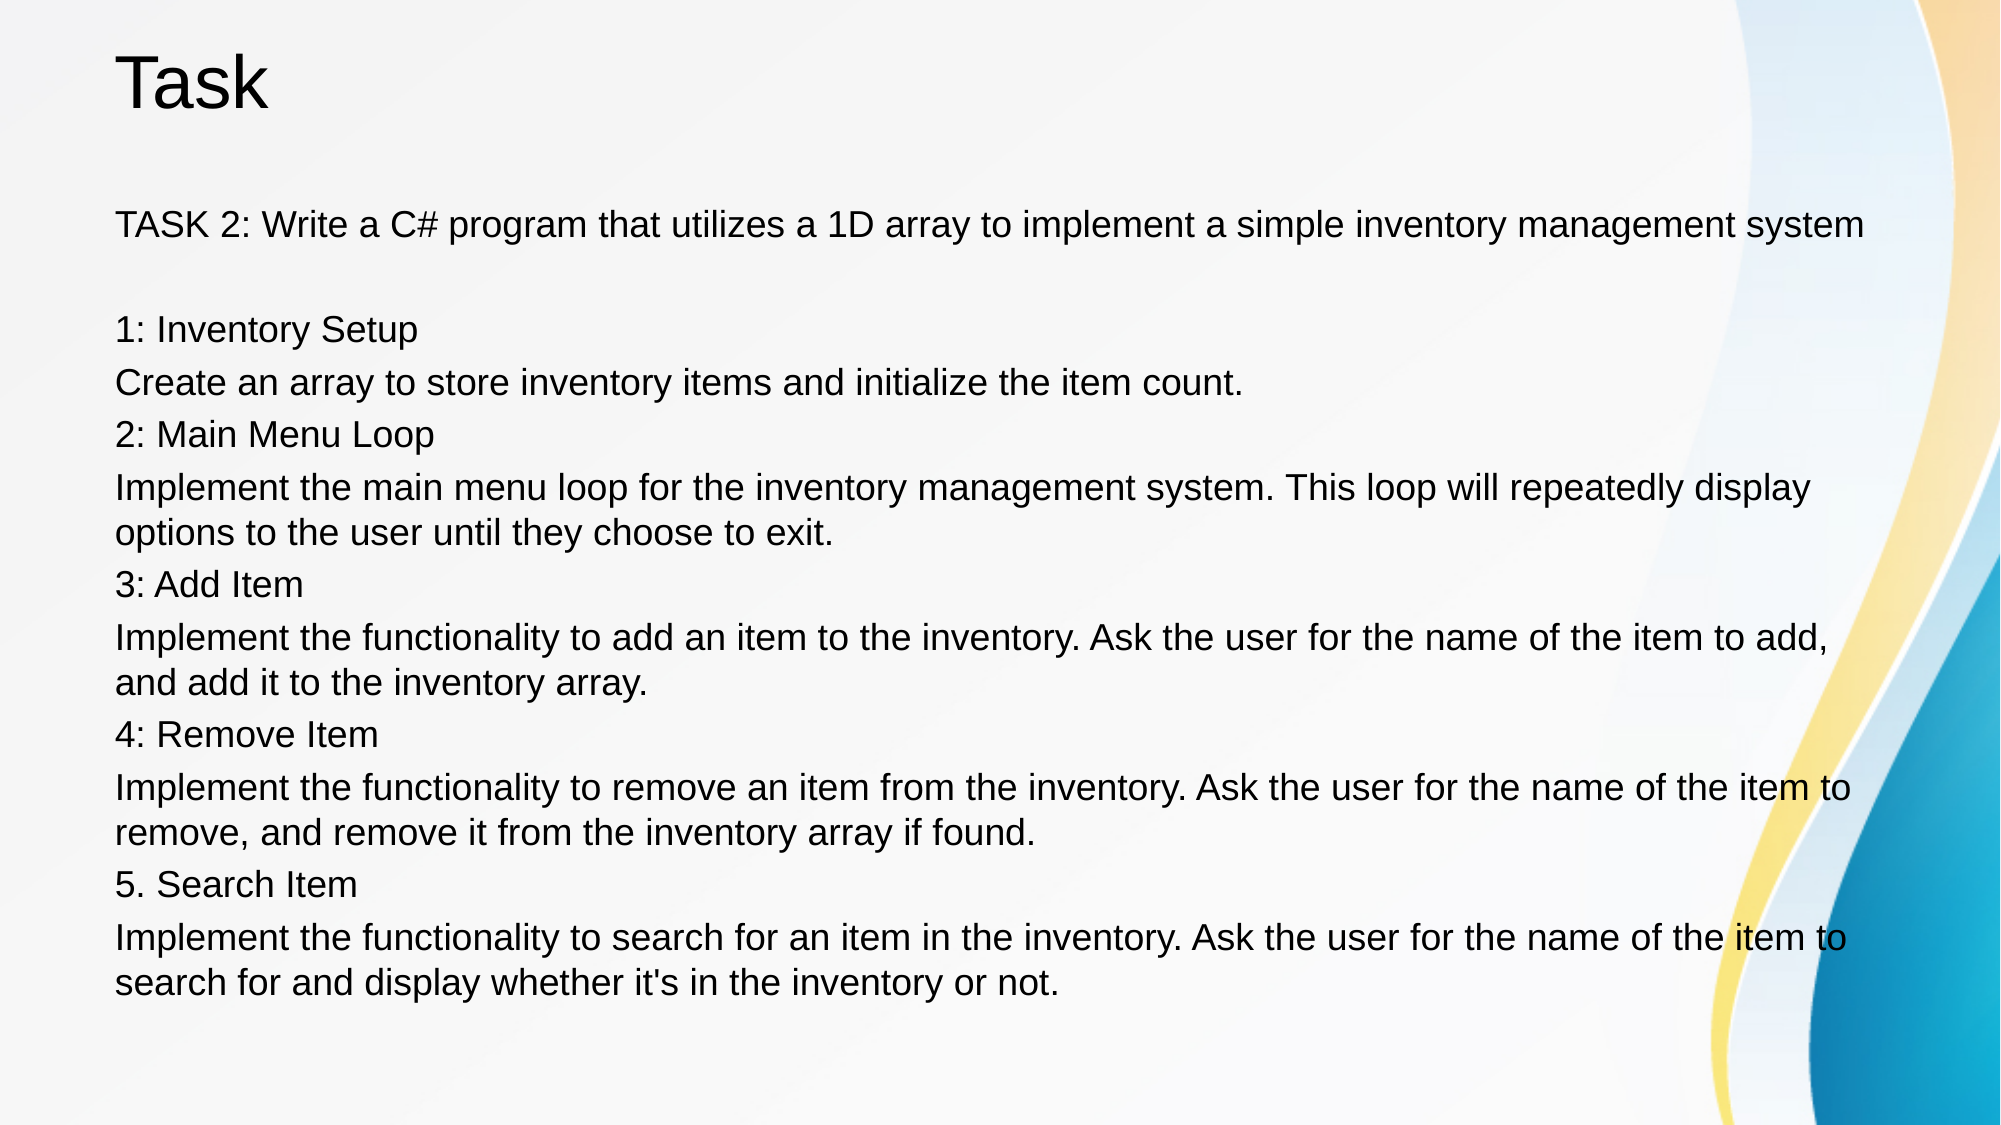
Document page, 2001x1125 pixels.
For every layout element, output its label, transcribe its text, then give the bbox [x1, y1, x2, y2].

title Task [99, 30, 1901, 127]
list TASK 2: Write a C# program that utilizes a 1D array to implement a simple inventory management system 1: Inventory Setup Create an array to store inventory items and initialize the item count. 2: Main Menu Loop Implement the main menu loop for the inventory management system. This loop will repeatedly display options to the user until they choose to exit. 3: Add Item Implement the functionality to add an item to the inventory. Ask the user for the name of the item to add, and add it to the inventory array. 4: Remove Item Implement the functionality to remove an item from the inventory. Ask the user for the name of the item to remove, and remove it from the inventory array if found. 5. Search Item Implement the functionality to search for an item in the inventory. Ask the user for the name of the item to search for and display whether it's in the inventory or not. [99, 192, 1901, 1006]
picture [0, 0, 2001, 1125]
